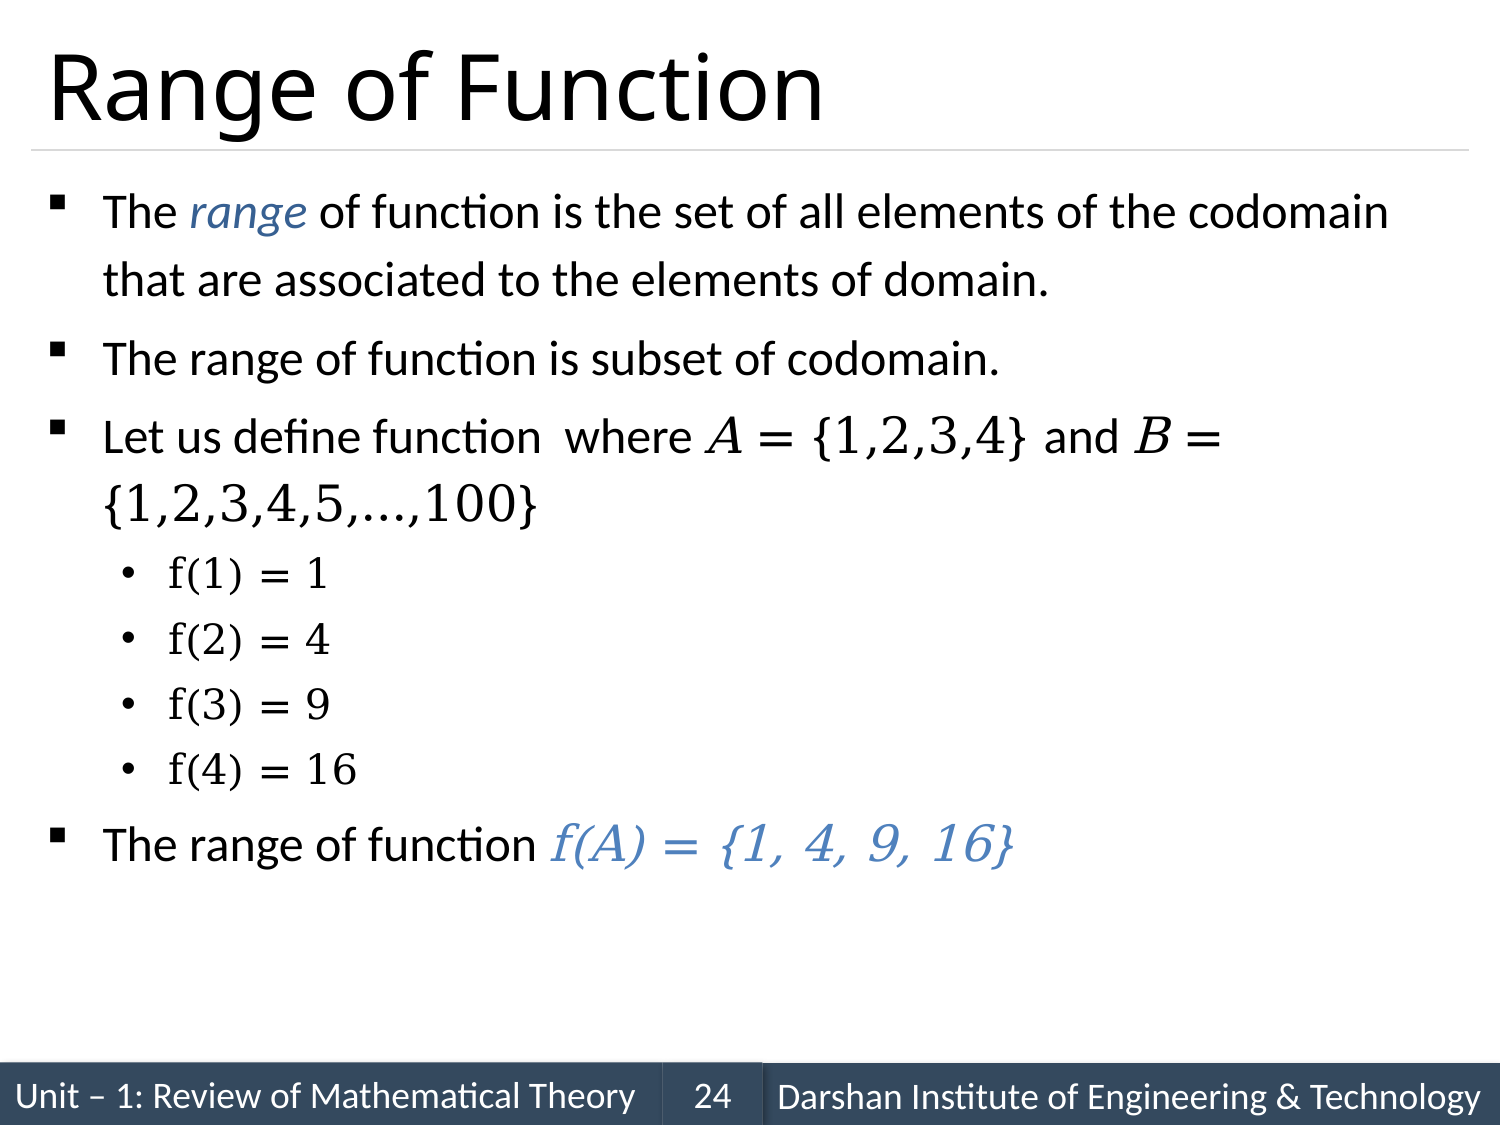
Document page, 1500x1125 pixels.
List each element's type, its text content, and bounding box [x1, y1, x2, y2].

title Range of Function [31, 17, 1469, 150]
